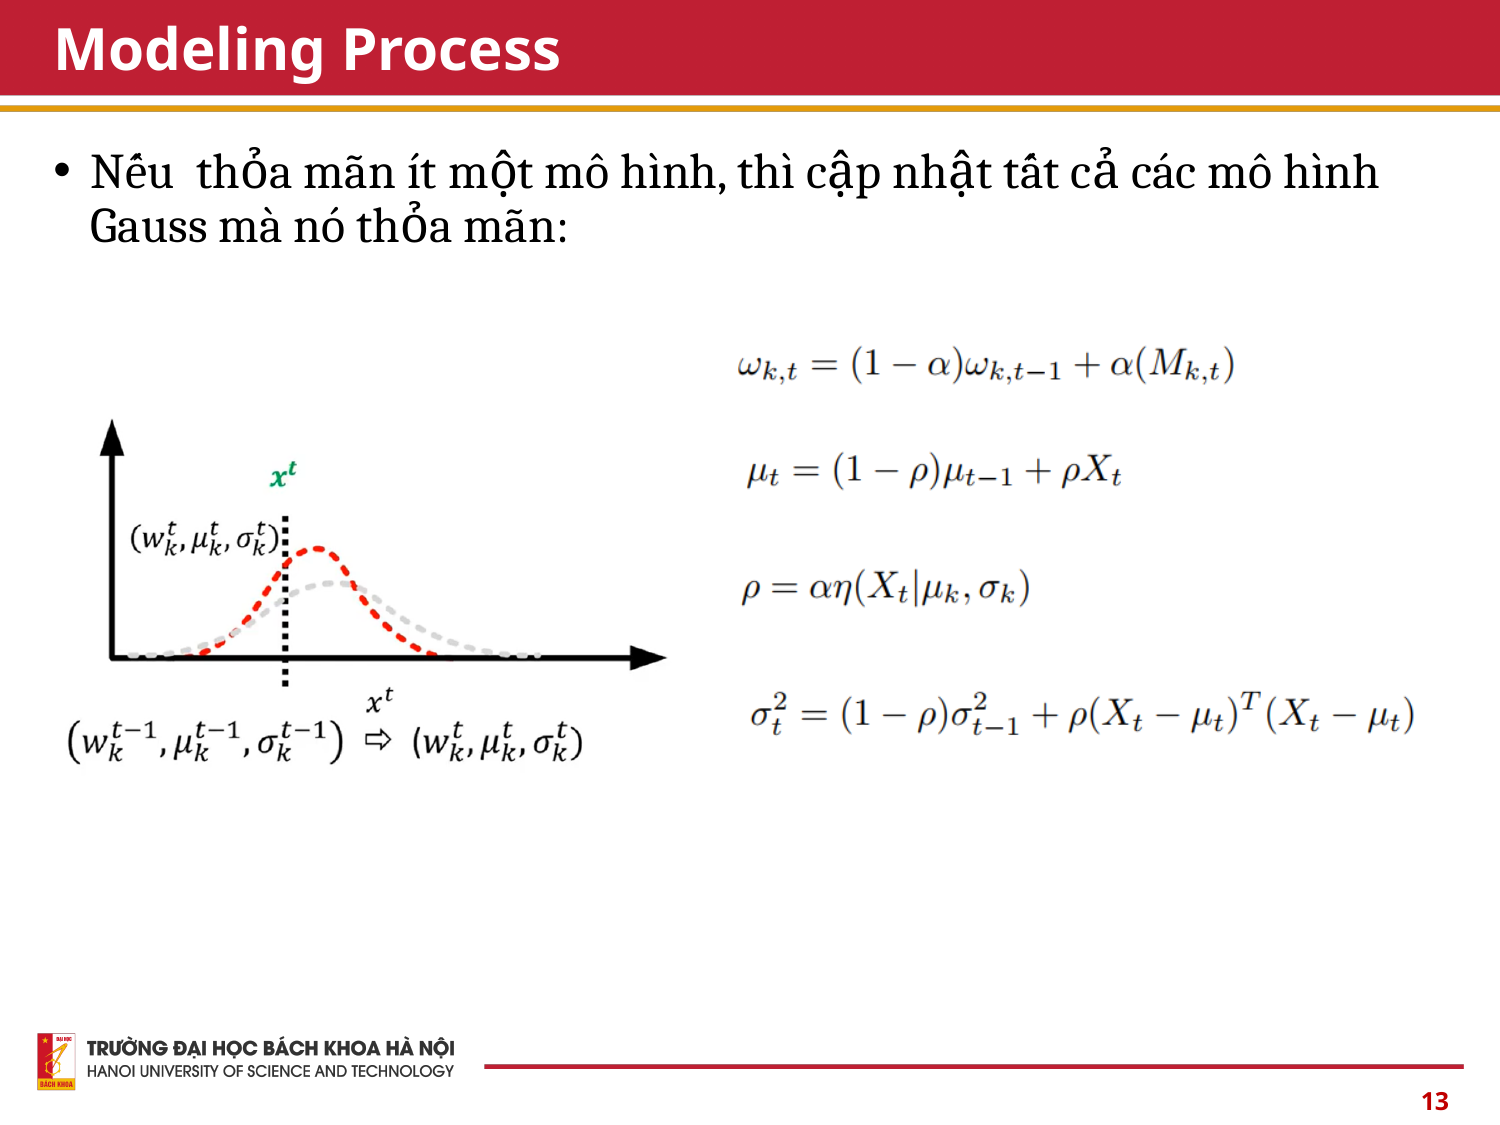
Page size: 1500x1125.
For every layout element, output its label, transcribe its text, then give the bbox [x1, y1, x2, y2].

title Modeling Process [38, 12, 1462, 87]
picture [0, 0, 1500, 1125]
slide_number 13 [1126, 1078, 1464, 1125]
